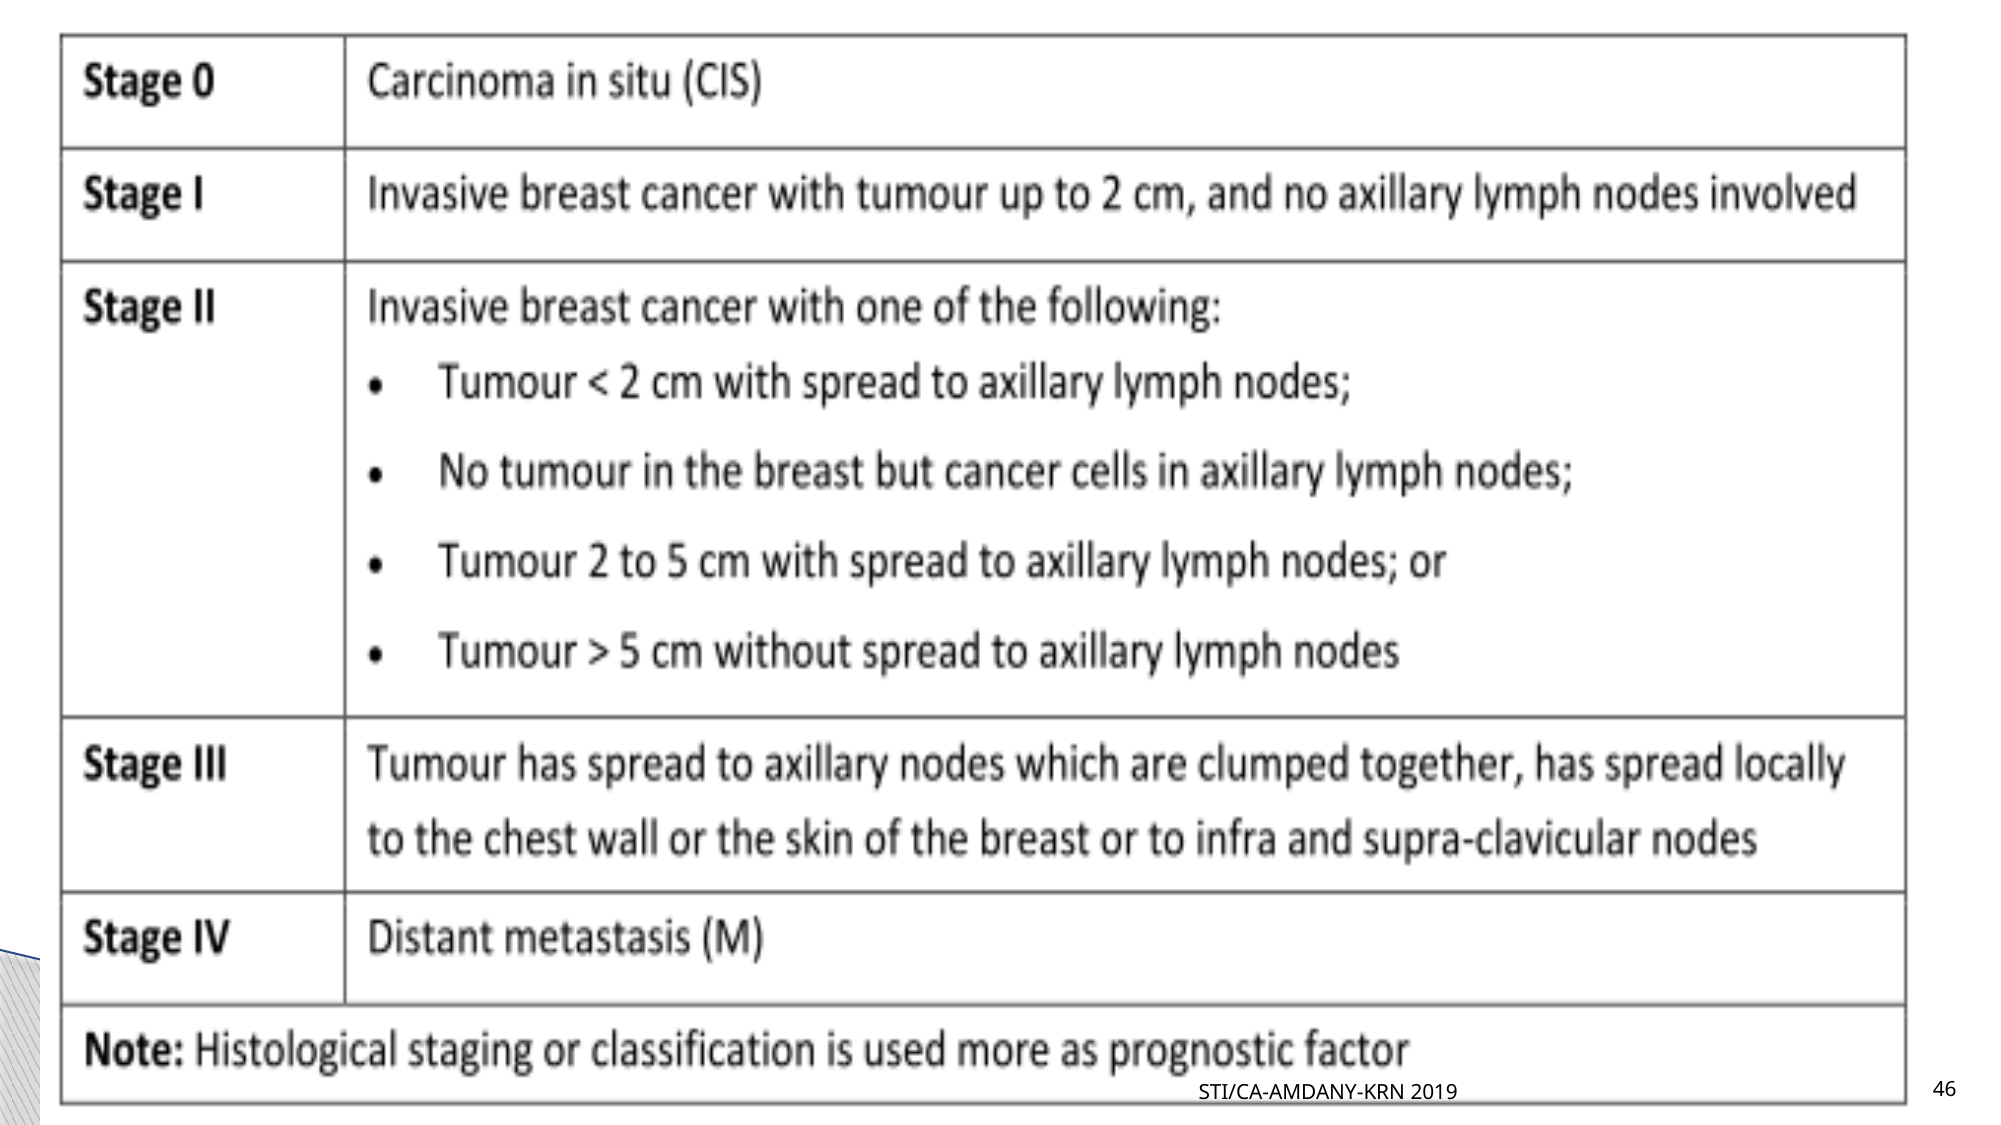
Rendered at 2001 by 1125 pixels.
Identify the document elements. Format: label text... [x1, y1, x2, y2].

picture [39, 12, 1923, 1125]
slide_number 46 [1929, 1051, 1972, 1112]
